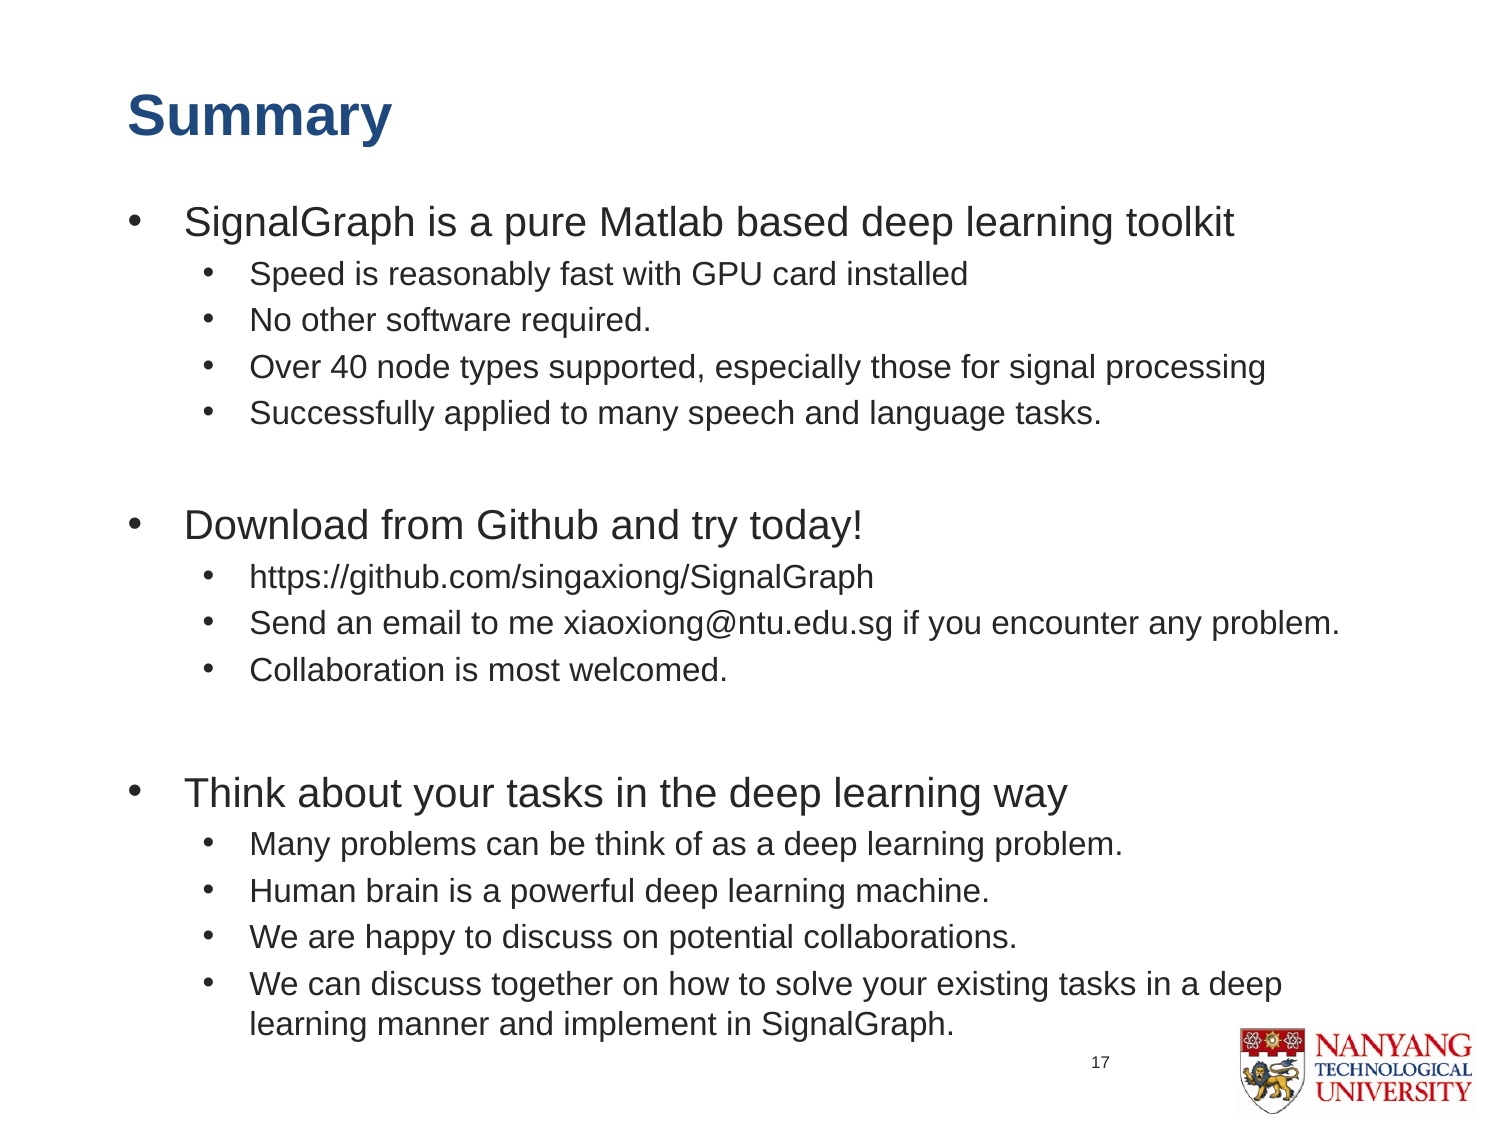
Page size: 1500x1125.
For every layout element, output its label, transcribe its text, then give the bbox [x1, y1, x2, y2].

title Summary [112, 37, 1388, 187]
slide_number 17 [987, 1024, 1126, 1101]
picture [1237, 1024, 1475, 1118]
list SignalGraph is a pure Matlab based deep learning toolkit Speed is reasonably fast with GPU card installed No other software required. Over 40 node types supported, especially those for signal processing Successfully applied to many speech and language tasks. Download from Github and try today! https://github.com/singaxiong/SignalGraph Send an email to me xiaoxiong@ntu.edu.sg if you encounter any problem. Collaboration is most welcomed. Think about your tasks in the deep learning way Many problems can be think of as a deep learning problem. Human brain is a powerful deep learning machine. We are happy to discuss on potential collaborations. We can discuss together on how to solve your existing tasks in a deep learning manner and implement in SignalGraph. [112, 187, 1388, 1088]
